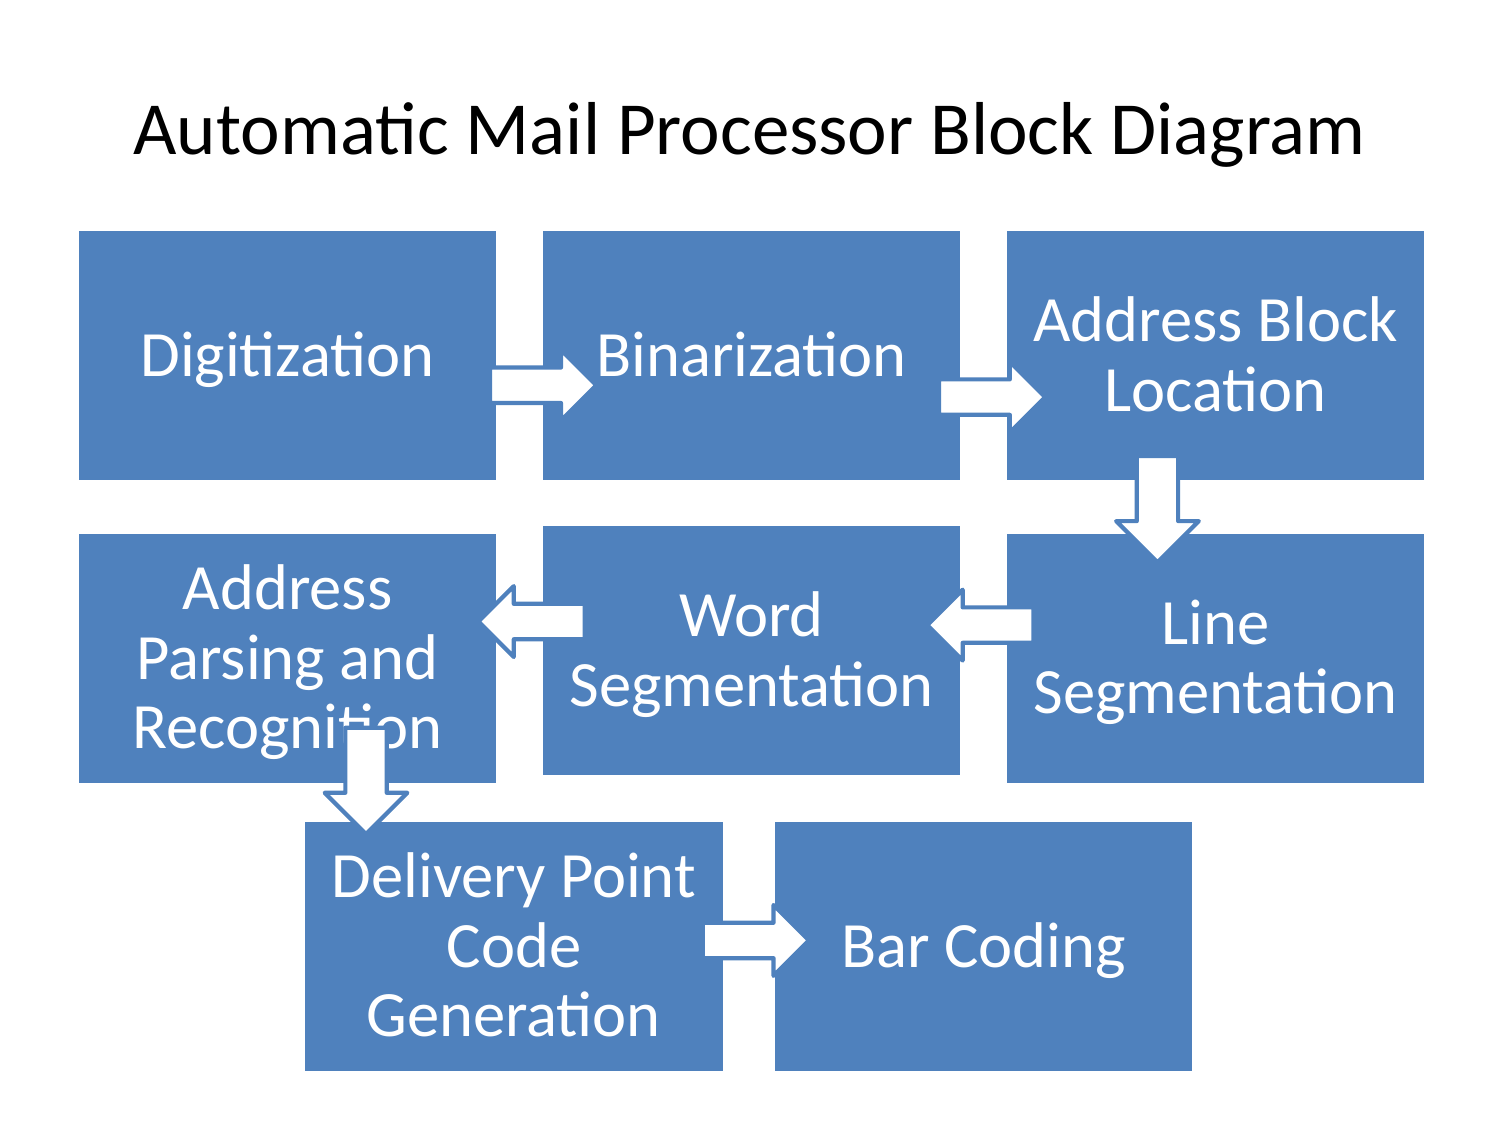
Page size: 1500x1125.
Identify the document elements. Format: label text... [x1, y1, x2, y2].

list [76, 219, 1427, 1083]
title Automatic Mail Processor Block Diagram [75, 30, 1425, 219]
